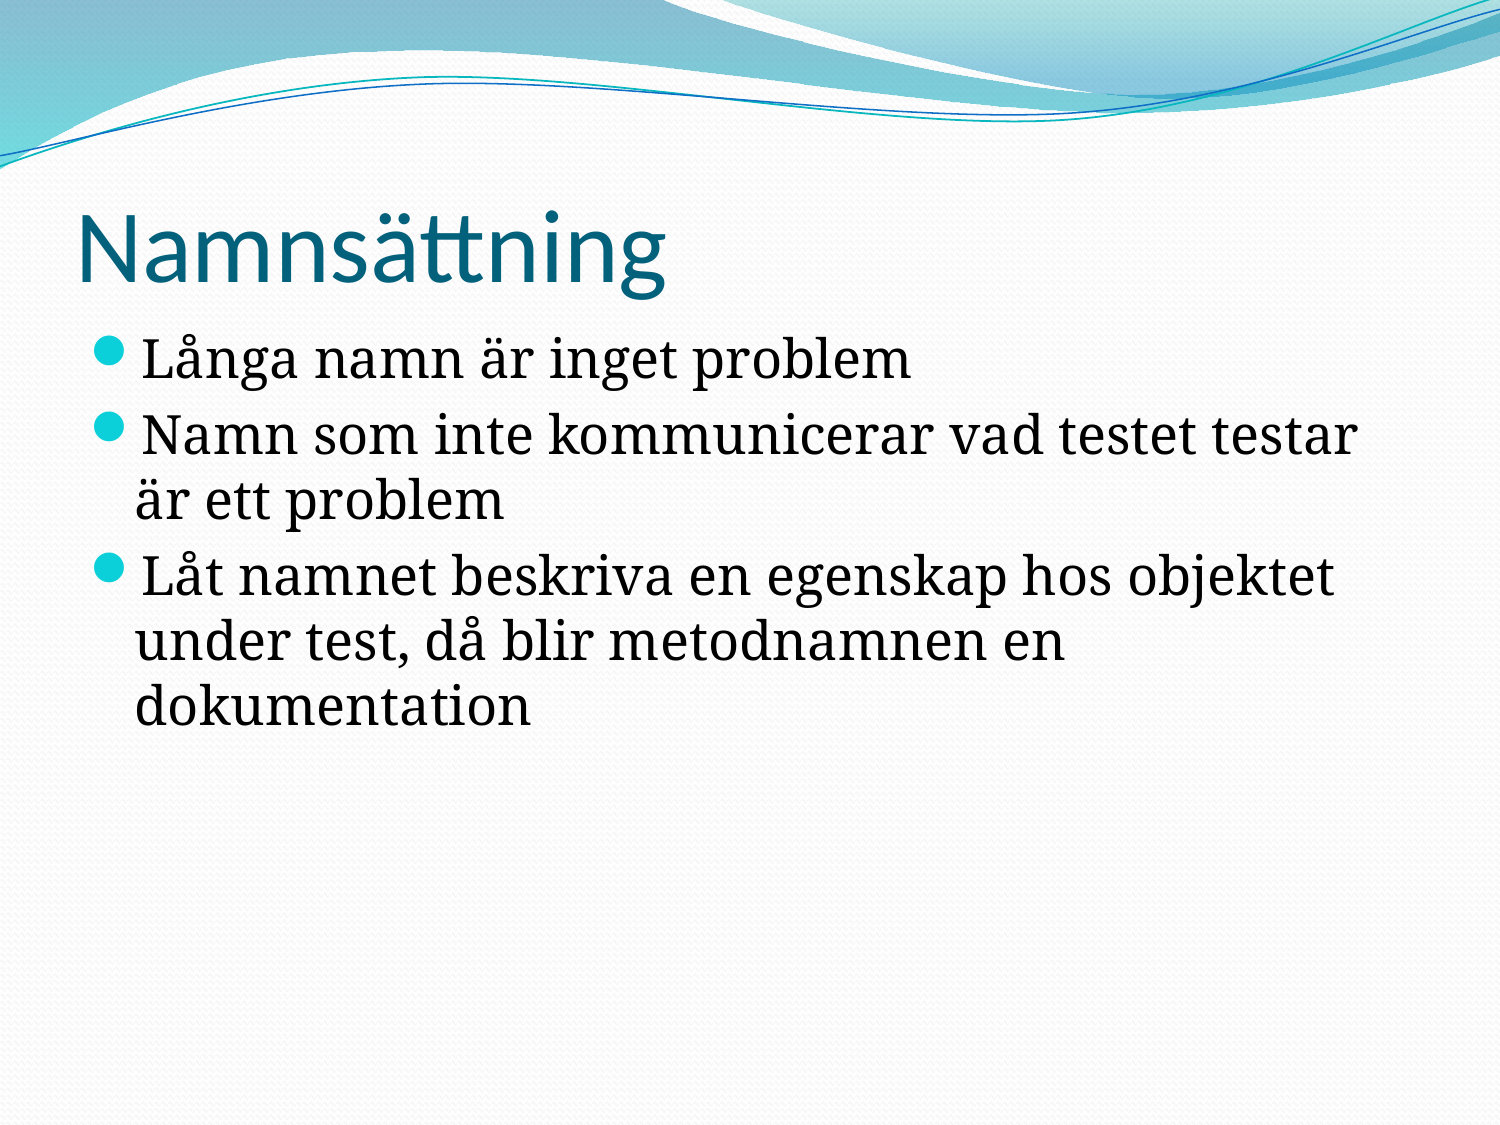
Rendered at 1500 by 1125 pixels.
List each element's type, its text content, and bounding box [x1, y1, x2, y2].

list Långa namn är inget problem Namn som inte kommunicerar vad testet testar är ett problem Låt namnet beskriva en egenskap hos objektet under test, då blir metodnamnen en dokumentation [75, 317, 1425, 1038]
title Namnsättning [75, 115, 1425, 303]
